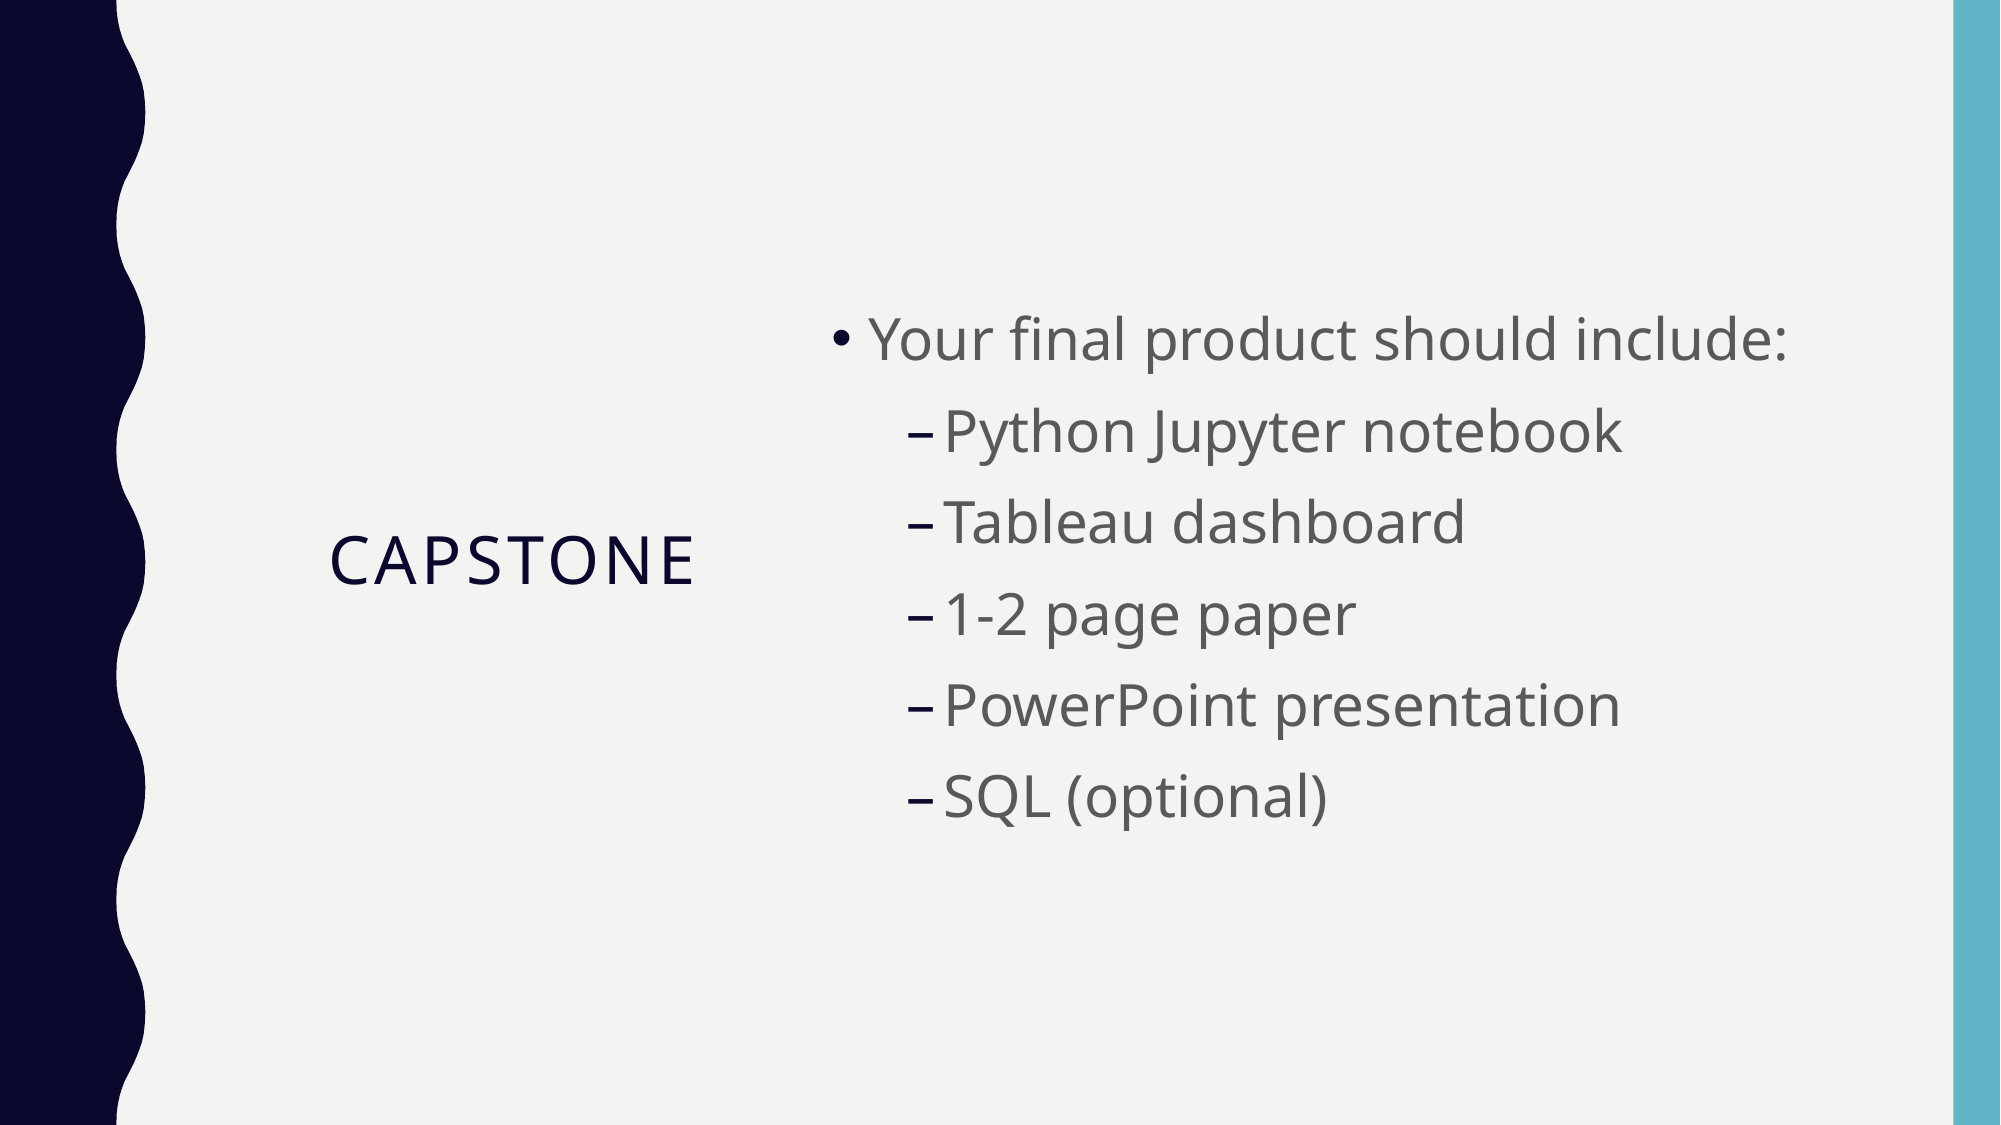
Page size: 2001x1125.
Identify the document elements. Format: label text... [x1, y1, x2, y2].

title Capstone [125, 189, 711, 936]
list Your final product should include: Python Jupyter notebook Tableau dashboard 1-2 page paper PowerPoint presentation SQL (optional) [816, 189, 1875, 936]
